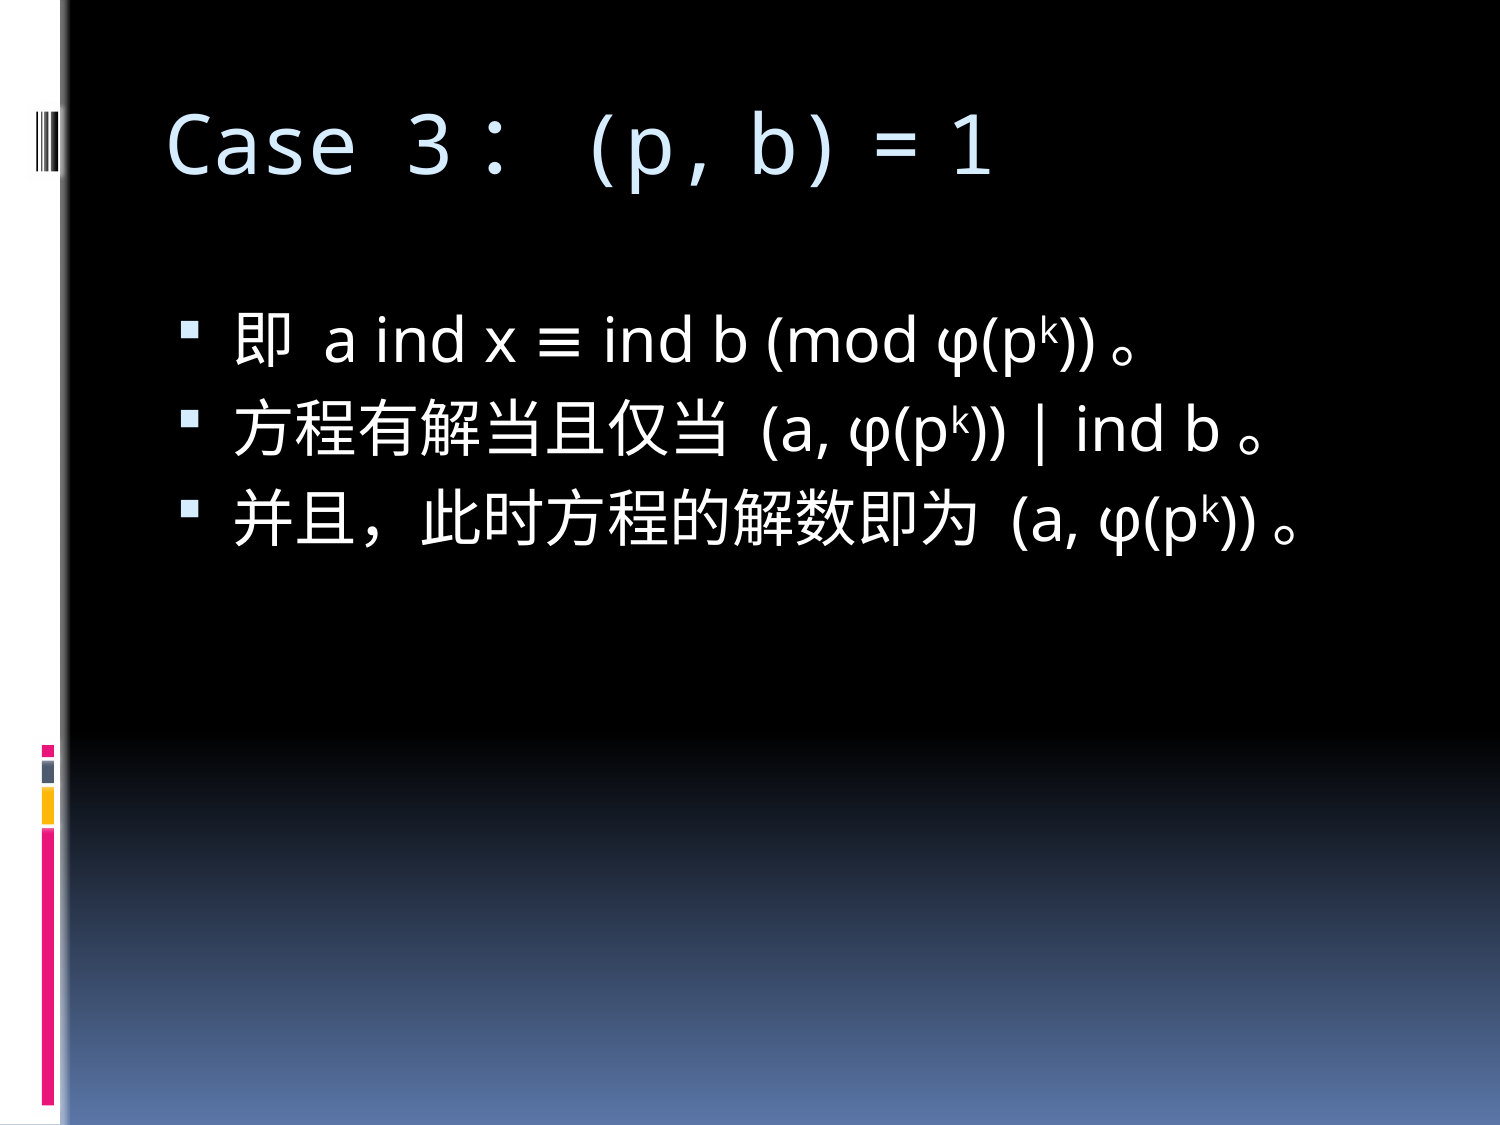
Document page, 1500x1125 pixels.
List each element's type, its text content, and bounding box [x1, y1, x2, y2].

title Case 3：(p, b) = 1 [150, 83, 1425, 234]
list 即 a ind x ≡ ind b (mod φ(pk))。 方程有解当且仅当 (a, φ(pk)) | ind b。 并且，此时方程的解数即为 (a, φ(pk))。 [150, 292, 1425, 1043]
